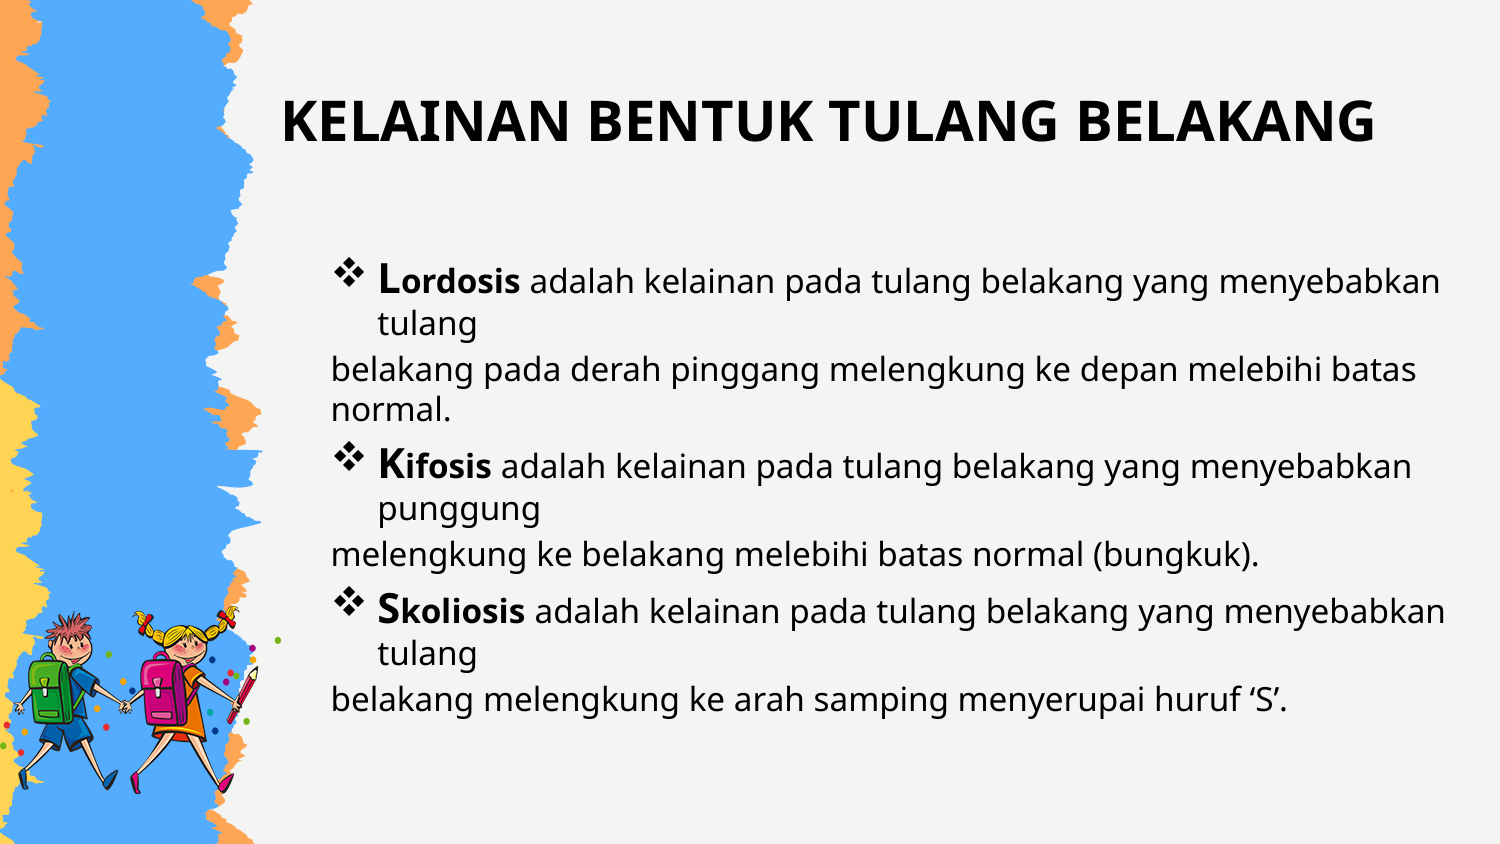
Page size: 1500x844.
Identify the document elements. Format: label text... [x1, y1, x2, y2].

picture [0, 0, 1500, 844]
list Lordosis adalah kelainan pada tulang belakang yang menyebabkan tulang belakang pada derah pinggang melengkung ke depan melebihi batas normal. Kifosis adalah kelainan pada tulang belakang yang menyebabkan punggung melengkung ke belakang melebihi batas normal (bungkuk). Skoliosis adalah kelainan pada tulang belakang yang menyebabkan tulang belakang melengkung ke arah samping menyerupai huruf ‘S’. [265, 244, 1483, 737]
title KELAINAN BENTUK TULANG BELAKANG [265, 46, 1500, 192]
